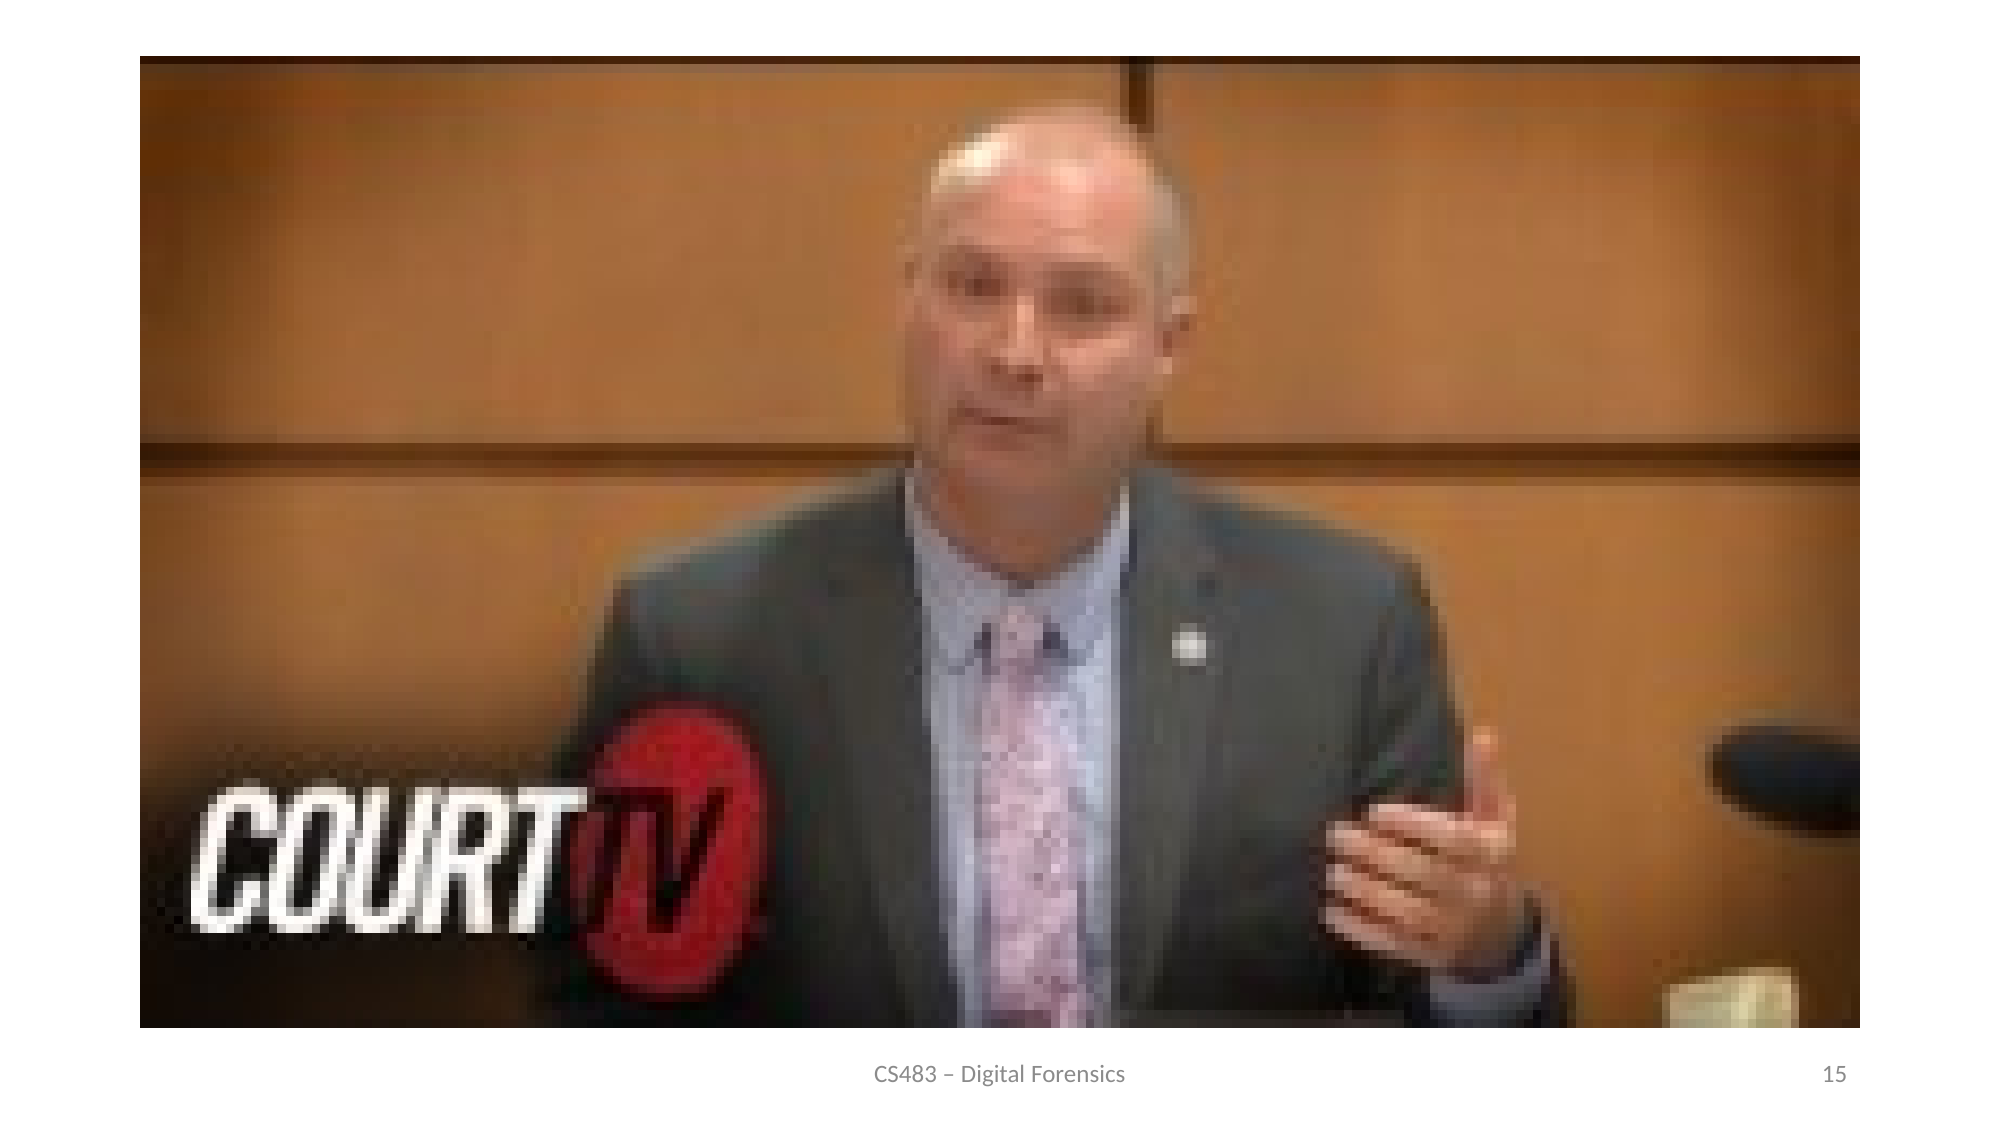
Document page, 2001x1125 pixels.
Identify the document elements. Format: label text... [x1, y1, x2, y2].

footer CS483 – Digital Forensics [662, 1042, 1338, 1103]
slide_number 15 [1412, 1042, 1863, 1103]
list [139, 55, 1861, 1029]
